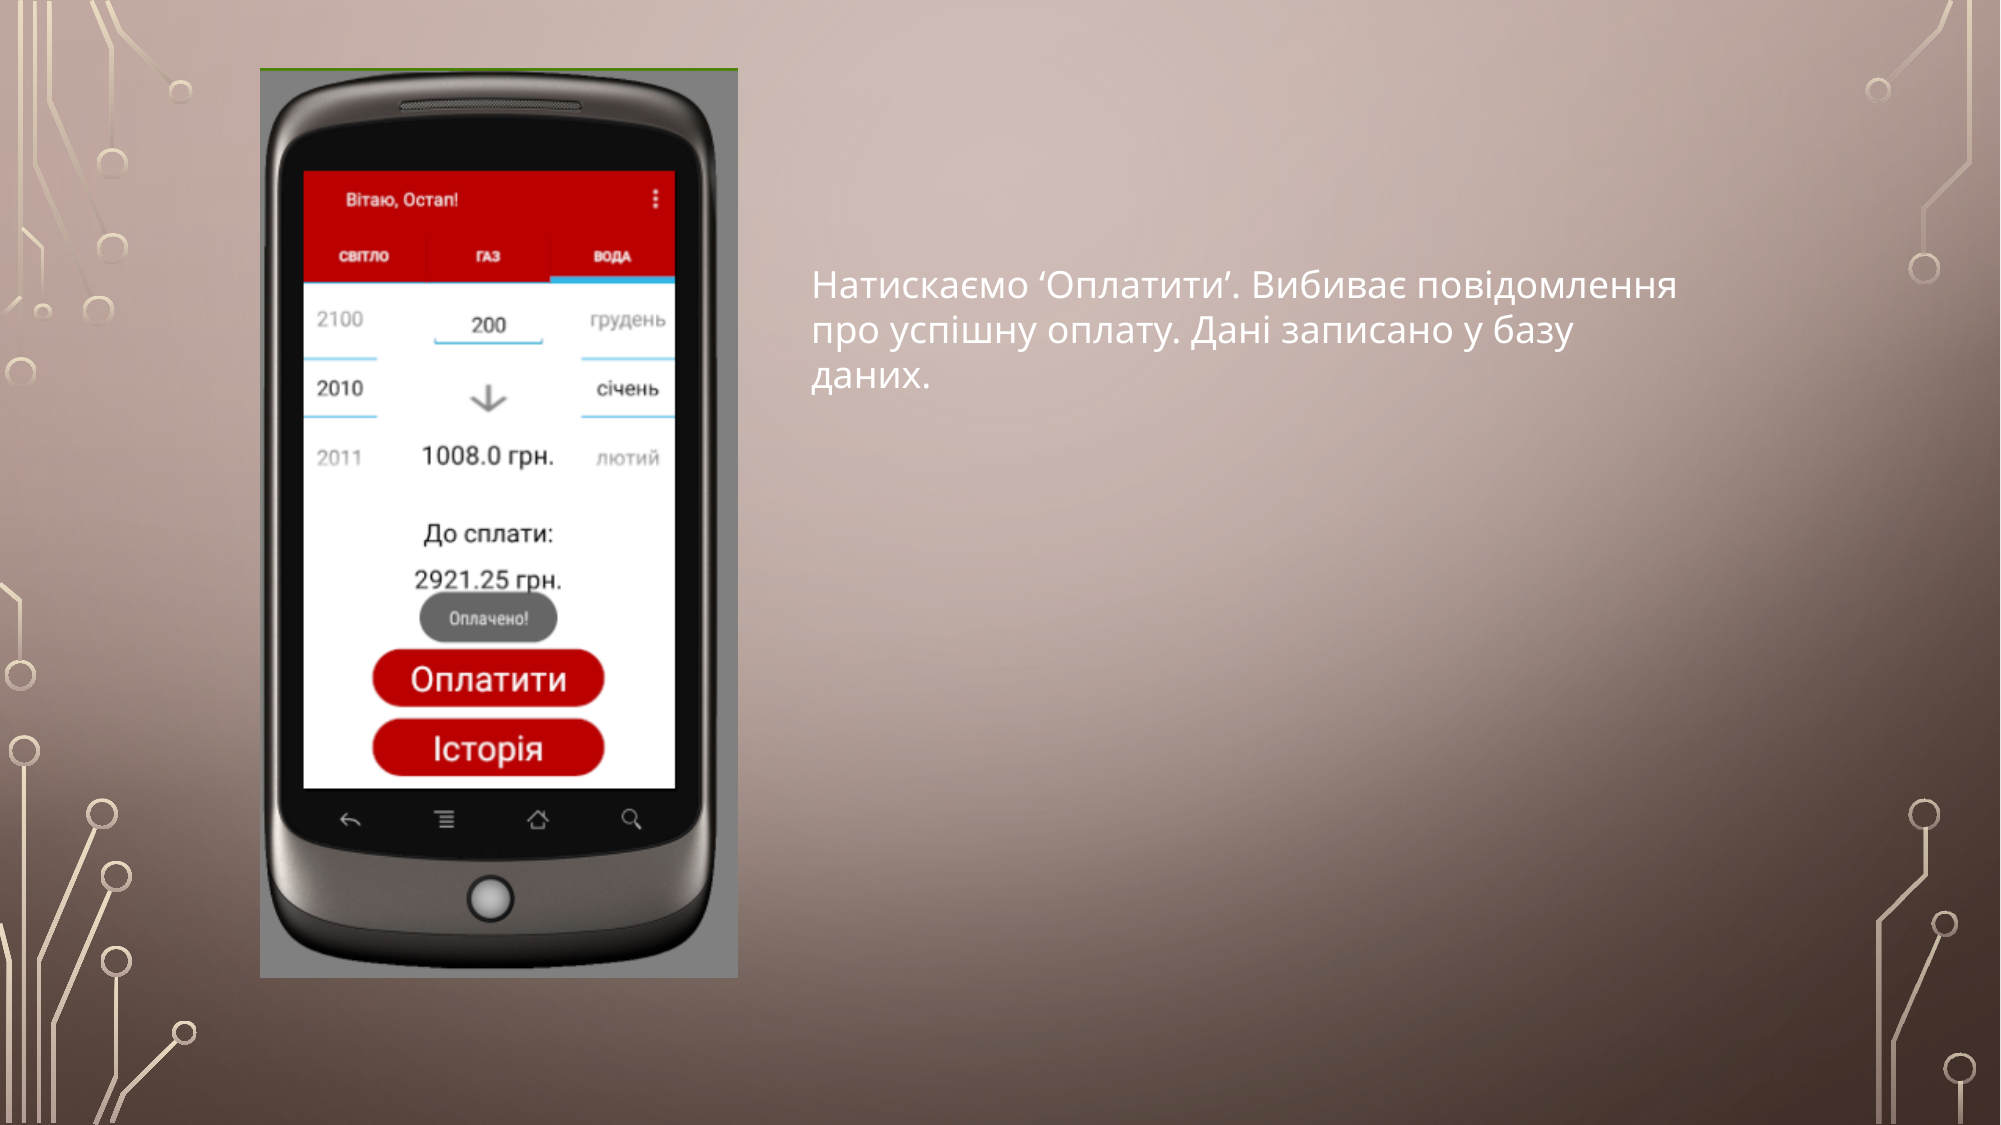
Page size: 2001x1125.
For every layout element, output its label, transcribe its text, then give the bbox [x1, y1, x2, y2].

text_box Натискаємо ‘Оплатити’. Вибиває повідомлення про успішну оплату. Дані записано у базу даних. [796, 253, 1699, 404]
picture [260, 68, 738, 979]
